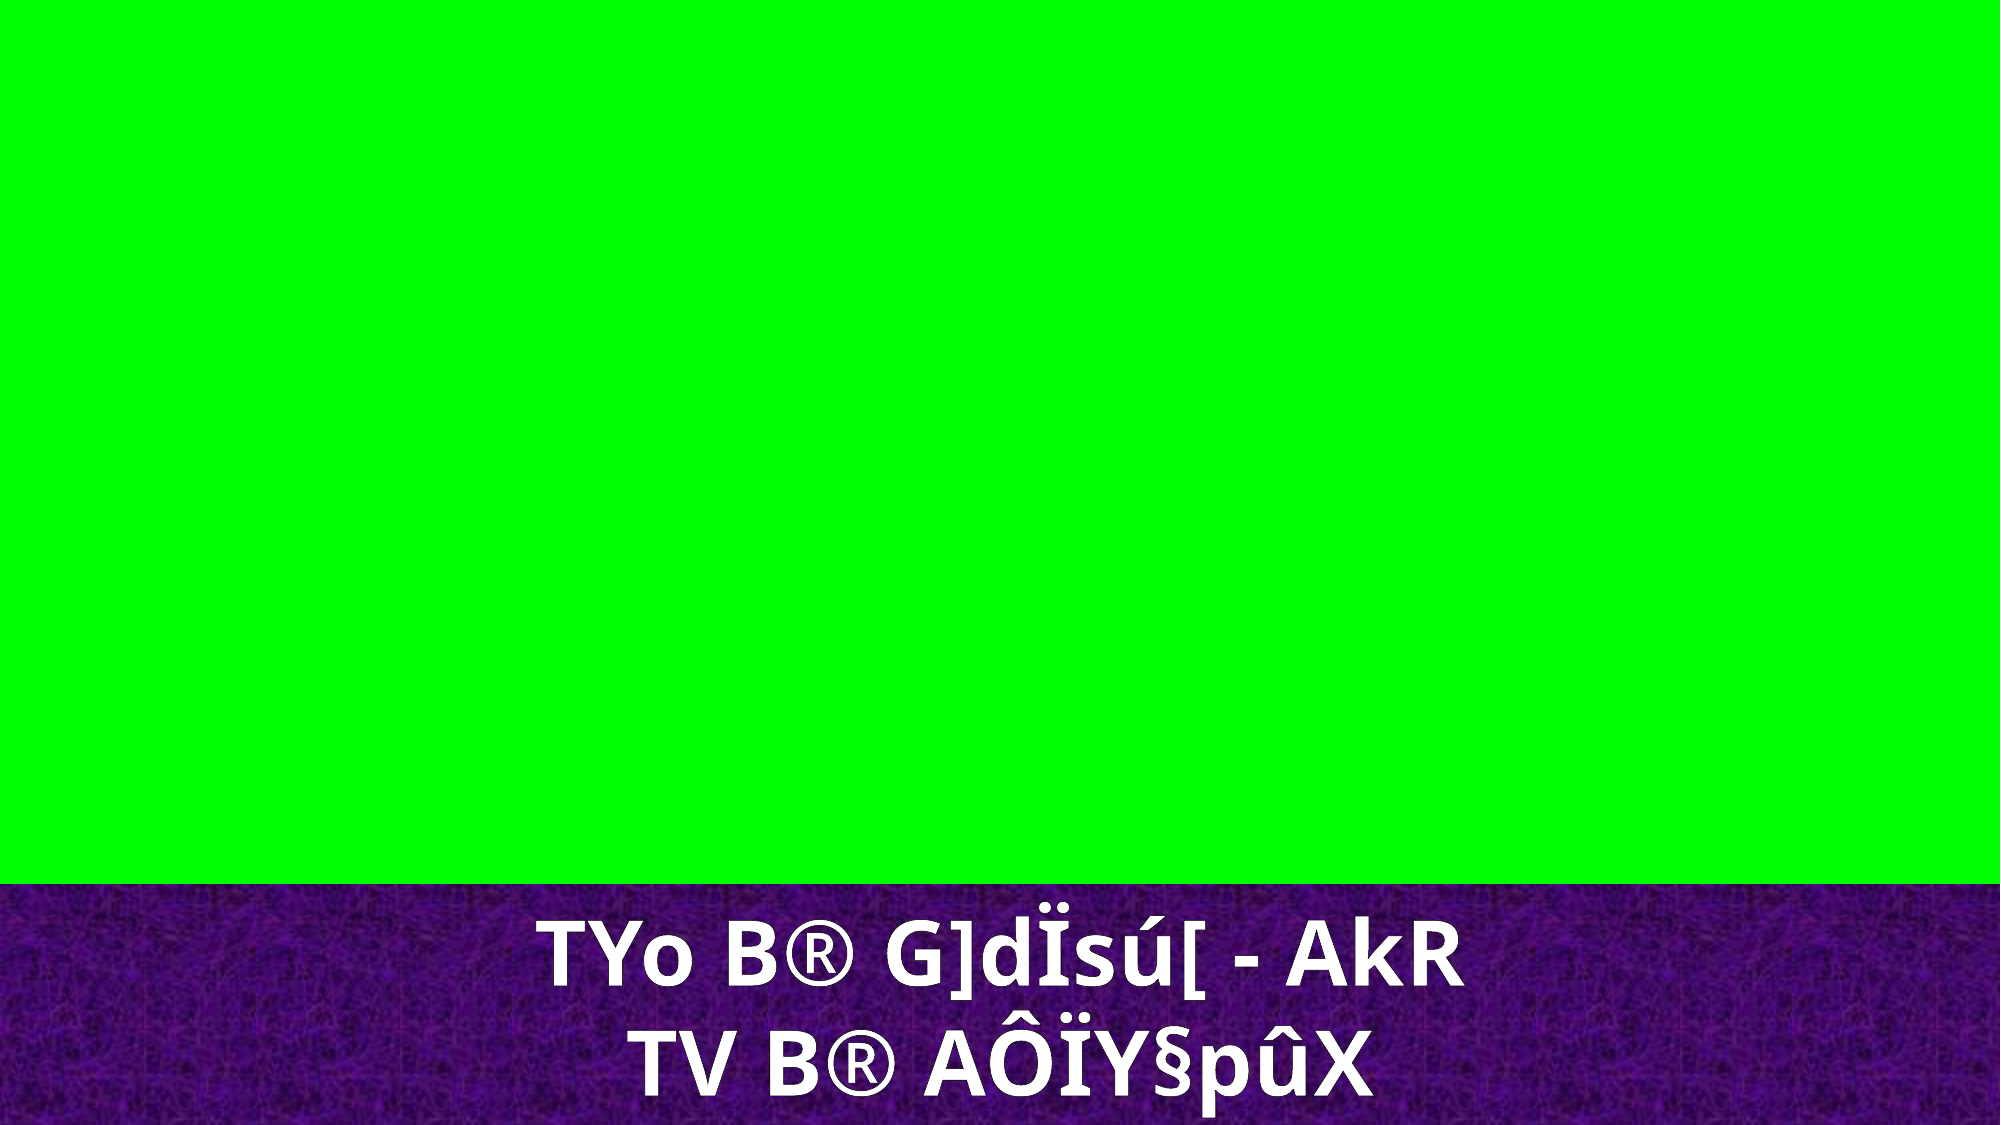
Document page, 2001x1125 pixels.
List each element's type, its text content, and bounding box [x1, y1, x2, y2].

text_box TYo B® G]dÏsú[ - AkR TV B® AÔÏY§pûX [0, 886, 2000, 1122]
